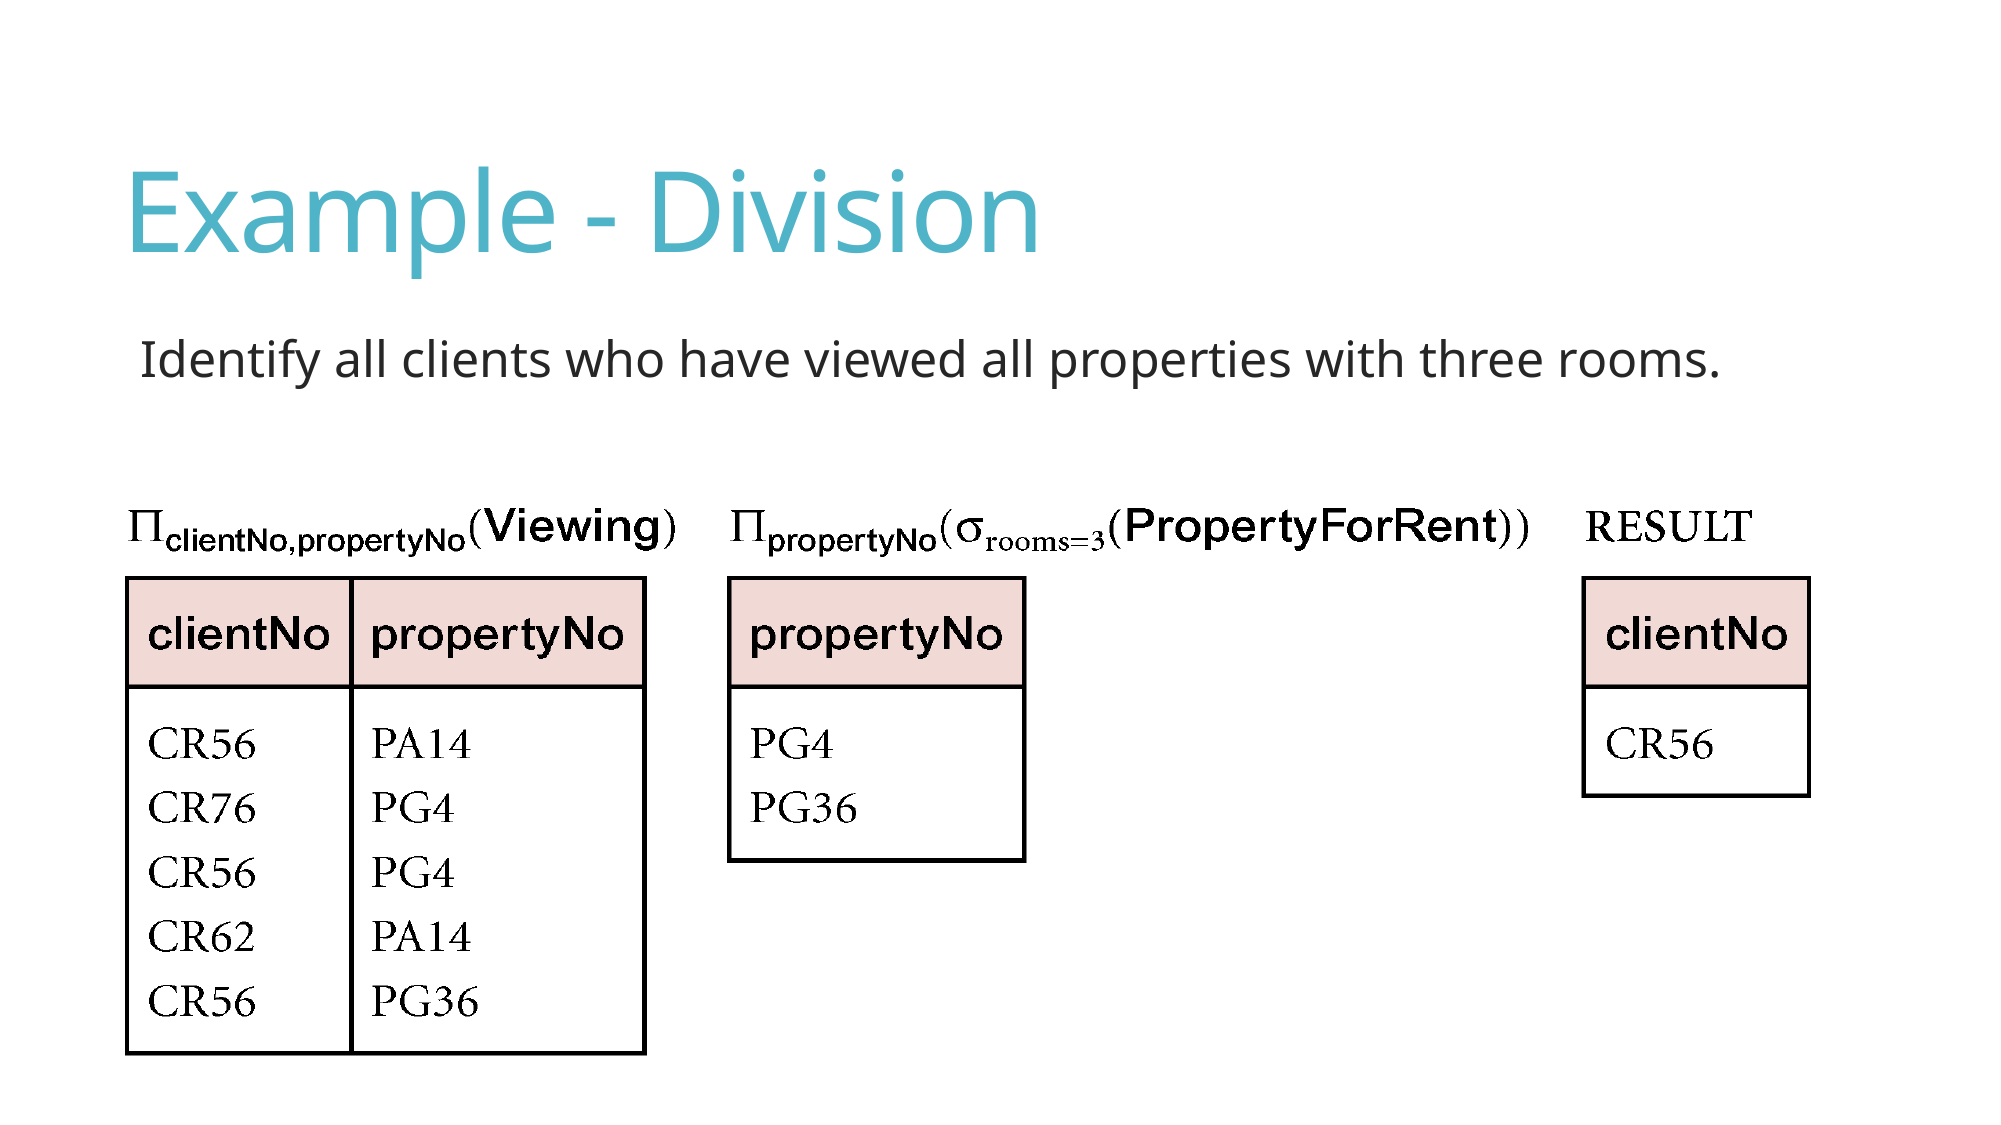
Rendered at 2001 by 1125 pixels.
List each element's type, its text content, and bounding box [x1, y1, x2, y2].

title Example - Division [107, 81, 1875, 354]
list Identify all clients who have viewed all properties with three rooms. (clientNo, propertyNo(Viewing))  (propertyNo(rooms = 3 (PropertyForRent))) [111, 329, 1876, 948]
picture [107, 476, 1859, 1089]
